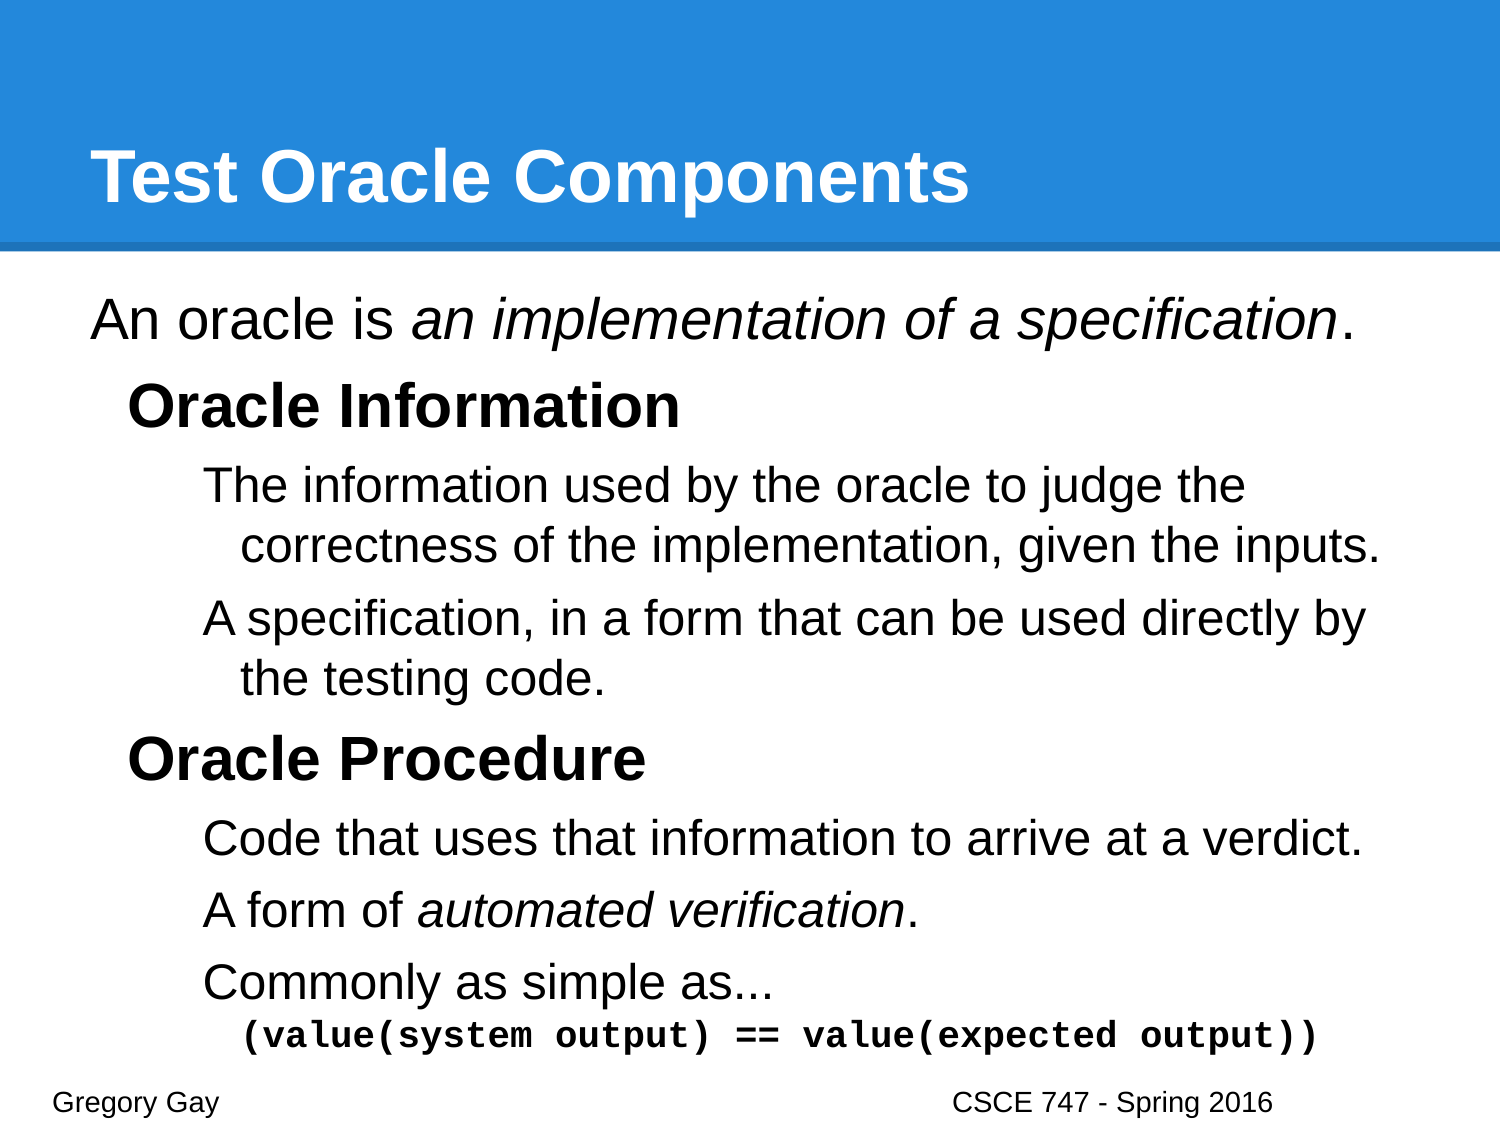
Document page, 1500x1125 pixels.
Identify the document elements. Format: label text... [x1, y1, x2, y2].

text_box Gregory Gay CSCE 747 - Spring 2016 7 [37, 1068, 1463, 1114]
title Test Oracle Components [75, 45, 1425, 233]
list An oracle is an implementation of a specification. Oracle Information The information used by the oracle to judge the correctness of the implementation, given the inputs. A specification, in a form that can be used directly by the testing code. Oracle Procedure Code that uses that information to arrive at a verdict. A form of automated verification. Commonly as simple as... (value(system output) == value(expected output)) [75, 262, 1425, 1068]
